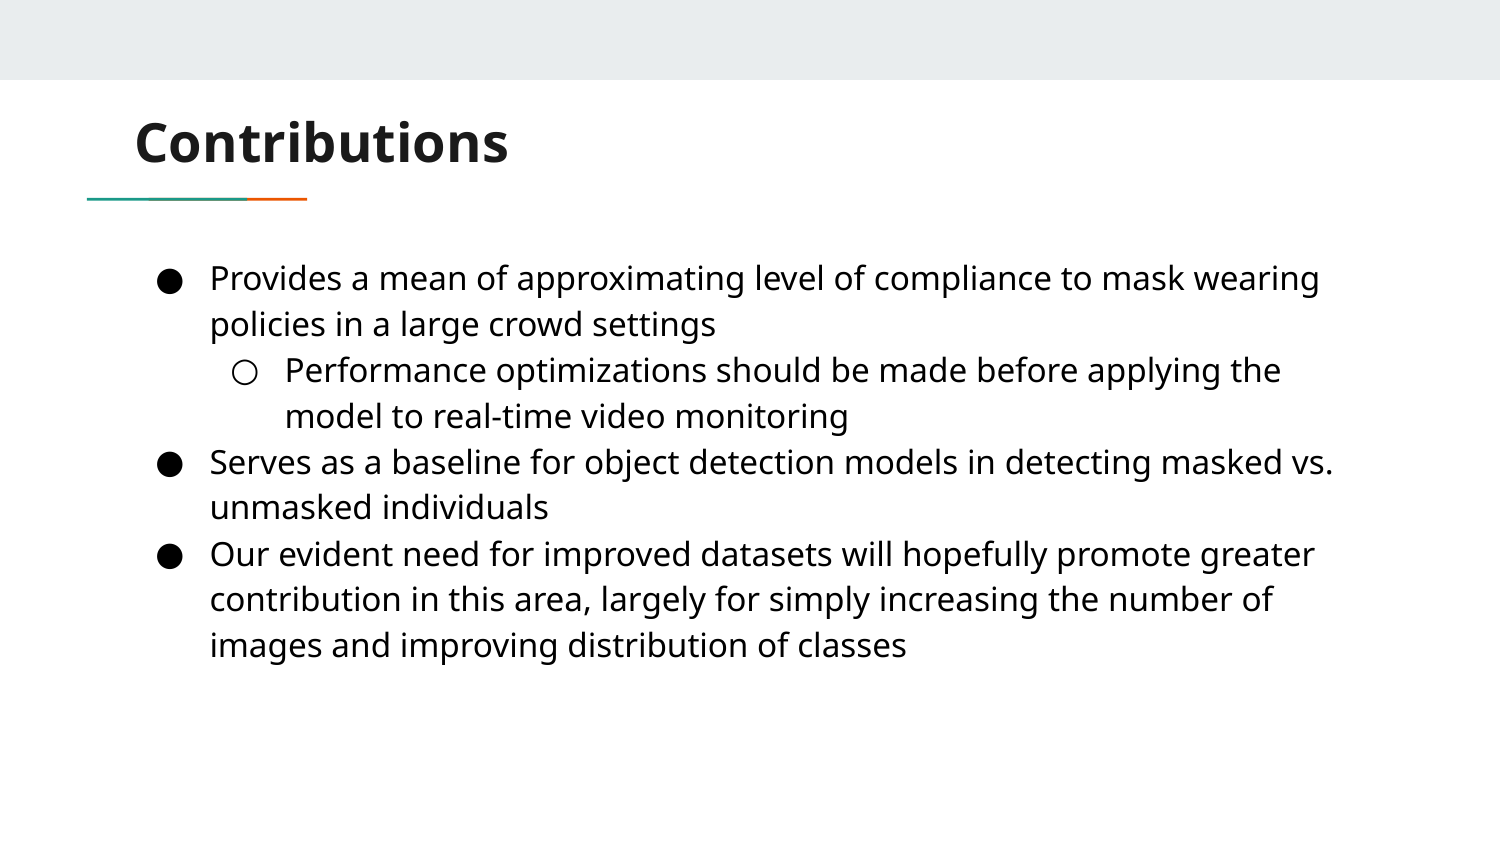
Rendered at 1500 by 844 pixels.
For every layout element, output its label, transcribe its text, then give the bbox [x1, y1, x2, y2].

list Provides a mean of approximating level of compliance to mask wearing policies in a large crowd settings Performance optimizations should be made before applying the model to real-time video monitoring Serves as a baseline for object detection models in detecting masked vs. unmasked individuals Our evident need for improved datasets will hopefully promote greater contribution in this area, largely for simply increasing the number of images and improving distribution of classes [119, 236, 1381, 608]
title Contributions [119, 93, 1381, 182]
